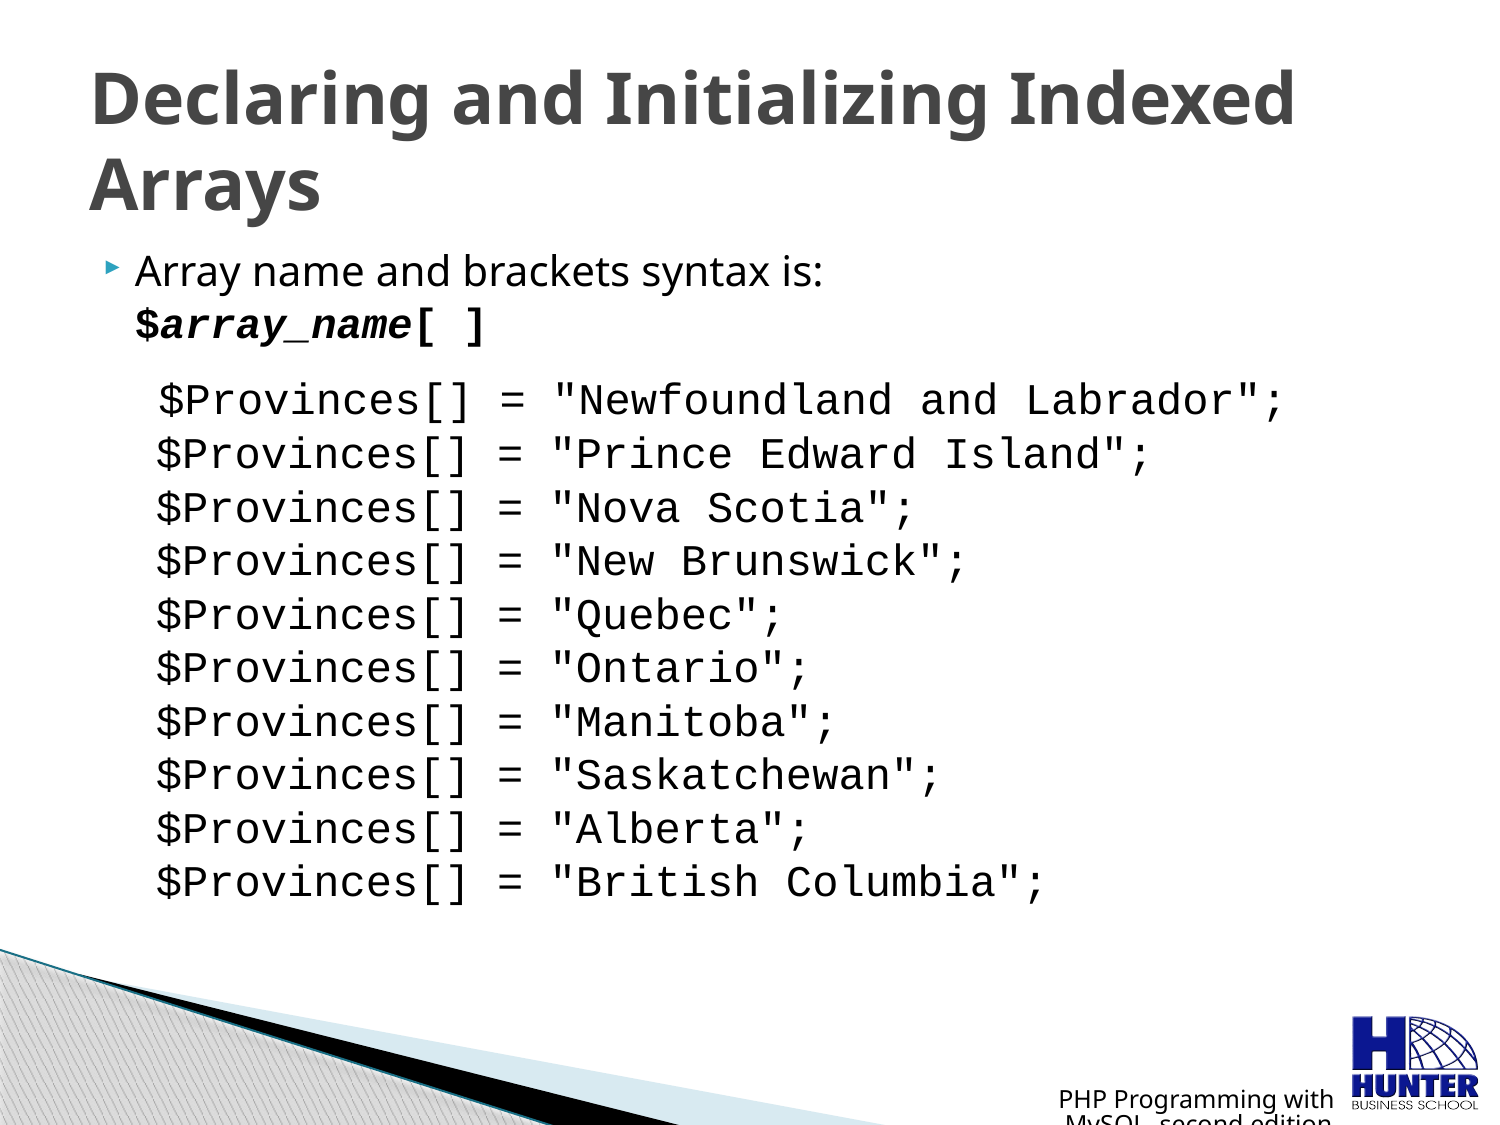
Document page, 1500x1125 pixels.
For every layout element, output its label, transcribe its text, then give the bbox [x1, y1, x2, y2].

footer PHP Programming with MySQL, second edition [1043, 1038, 1352, 1125]
list Array name and brackets syntax is: $array_name[ ] $Provinces[] = "Newfoundland and Labrador"; $Provinces[] = "Prince Edward Island"; $Provinces[] = "Nova Scotia"; $Provinces[] = "New Brunswick"; $Provinces[] = "Quebec"; $Provinces[] = "Ontario"; $Provinces[] = "Manitoba"; $Provinces[] = "Saskatchewan"; $Provinces[] = "Alberta"; $Provinces[] = "British Columbia"; [75, 243, 1425, 986]
title Declaring and Initializing Indexed Arrays [75, 45, 1425, 233]
picture [1352, 1016, 1479, 1111]
